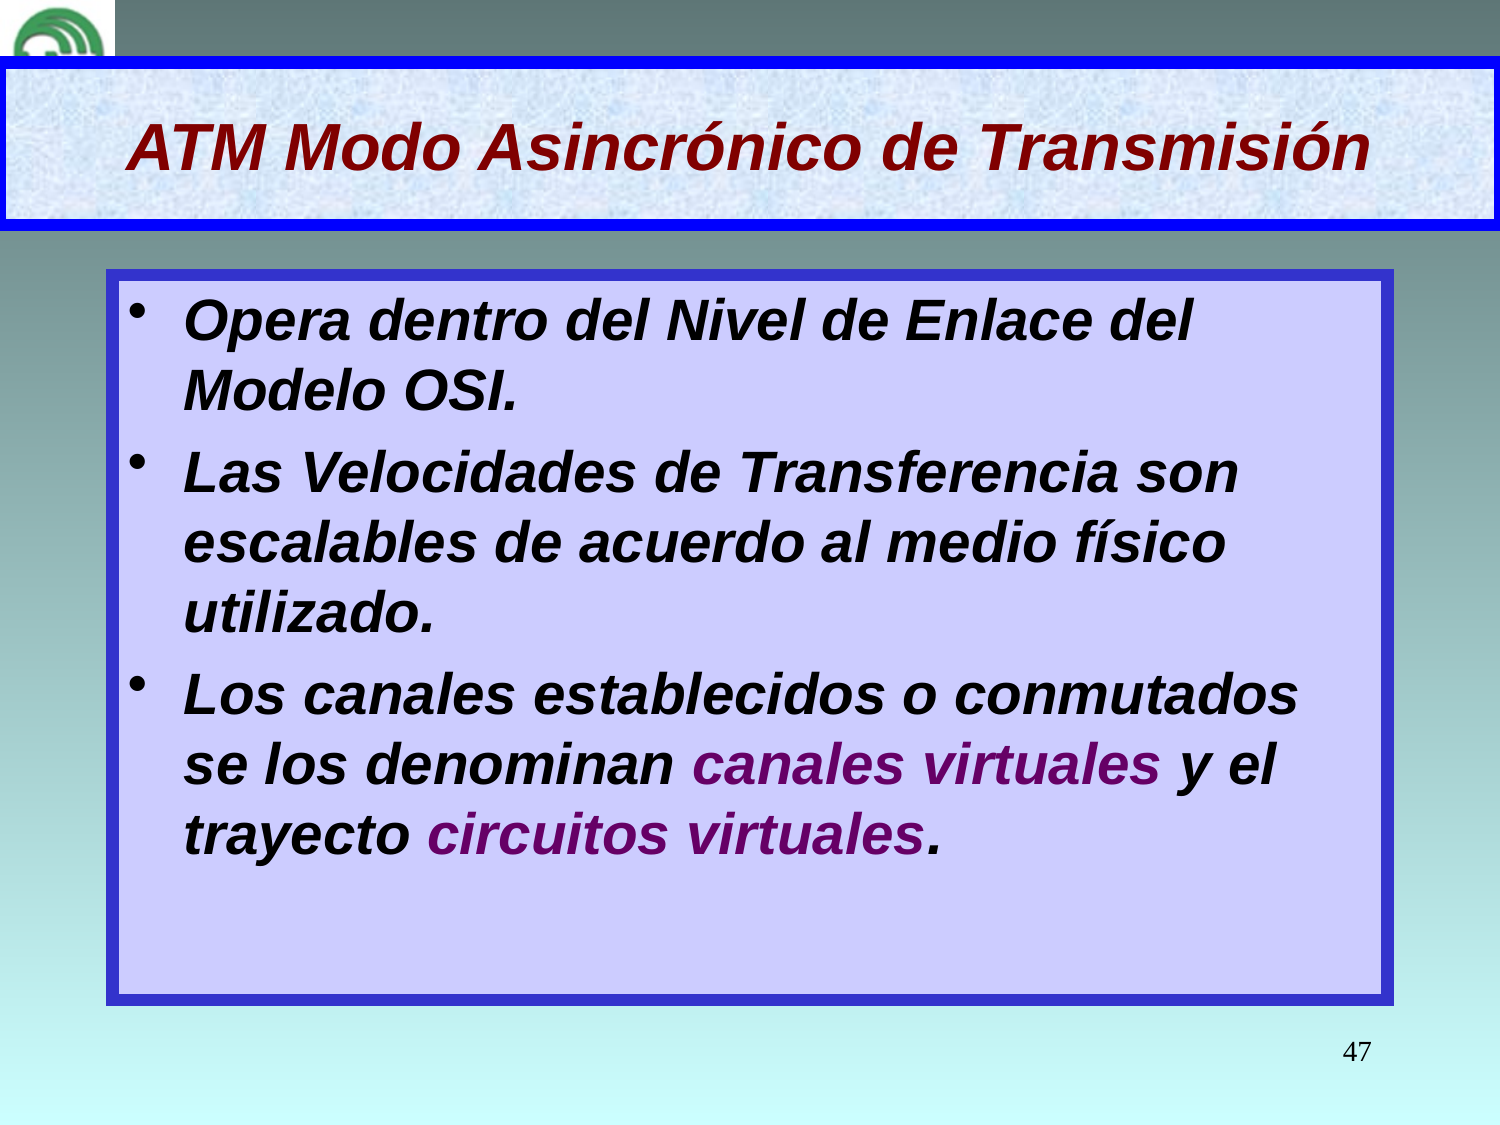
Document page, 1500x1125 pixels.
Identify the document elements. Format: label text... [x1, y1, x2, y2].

title ATM Modo Asincrónico de Transmisión [0, 62, 1500, 226]
slide_number 47 [1074, 1024, 1388, 1101]
picture [0, 0, 115, 62]
list Opera dentro del Nivel de Enlace del Modelo OSI. Las Velocidades de Transferencia son escalables de acuerdo al medio físico utilizado. Los canales establecidos o conmutados se los denominan canales virtuales y el trayecto circuitos virtuales. [112, 274, 1388, 1001]
